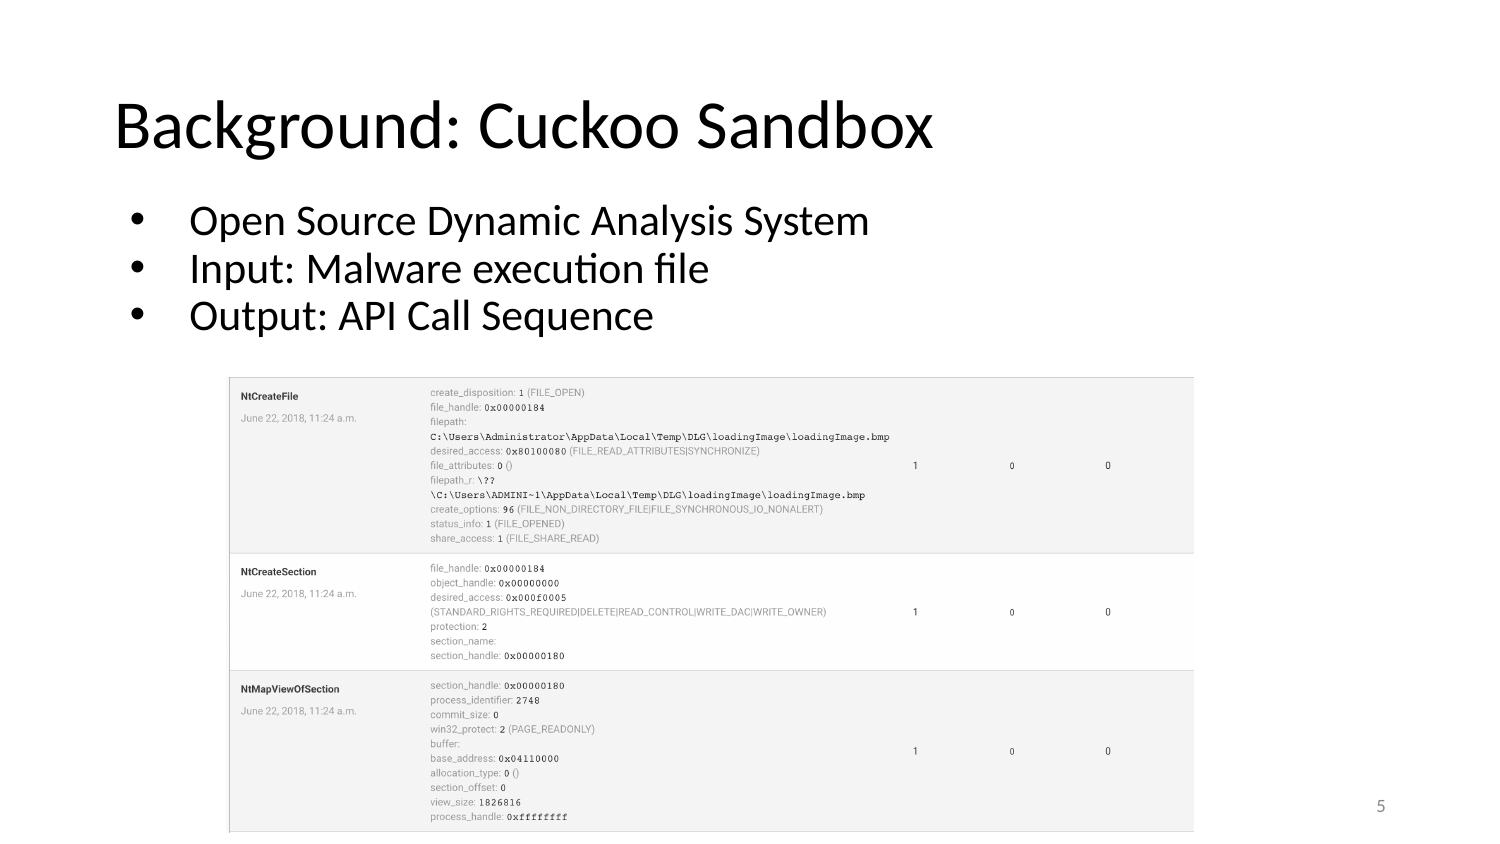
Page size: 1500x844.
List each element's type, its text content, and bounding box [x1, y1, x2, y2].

slide_number ‹#› [1198, 782, 1397, 827]
title Background: Cuckoo Sandbox [103, 44, 1397, 192]
list Open Source Dynamic Analysis System Input: Malware execution file Output: API Call Sequence [103, 192, 1397, 728]
picture [226, 377, 1194, 834]
